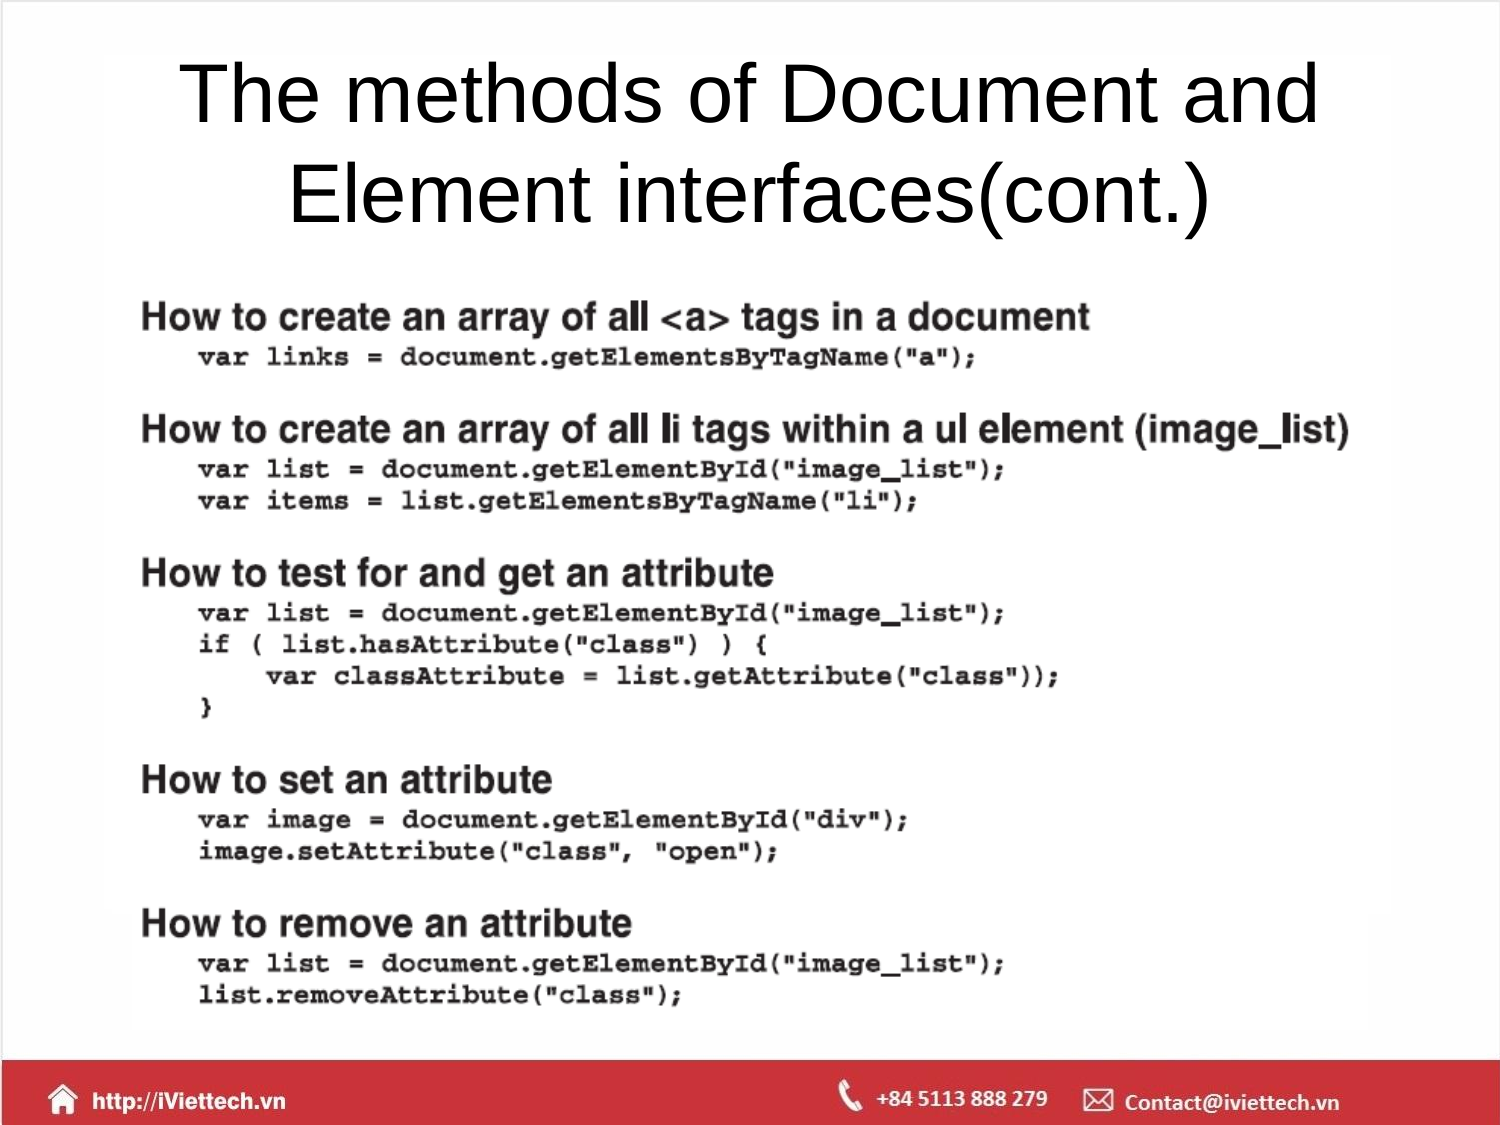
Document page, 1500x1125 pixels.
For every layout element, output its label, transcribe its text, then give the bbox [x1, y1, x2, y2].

title The methods of Document and Element interfaces(cont.) [75, 45, 1425, 233]
picture [0, 0, 1500, 1125]
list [132, 287, 1368, 1031]
